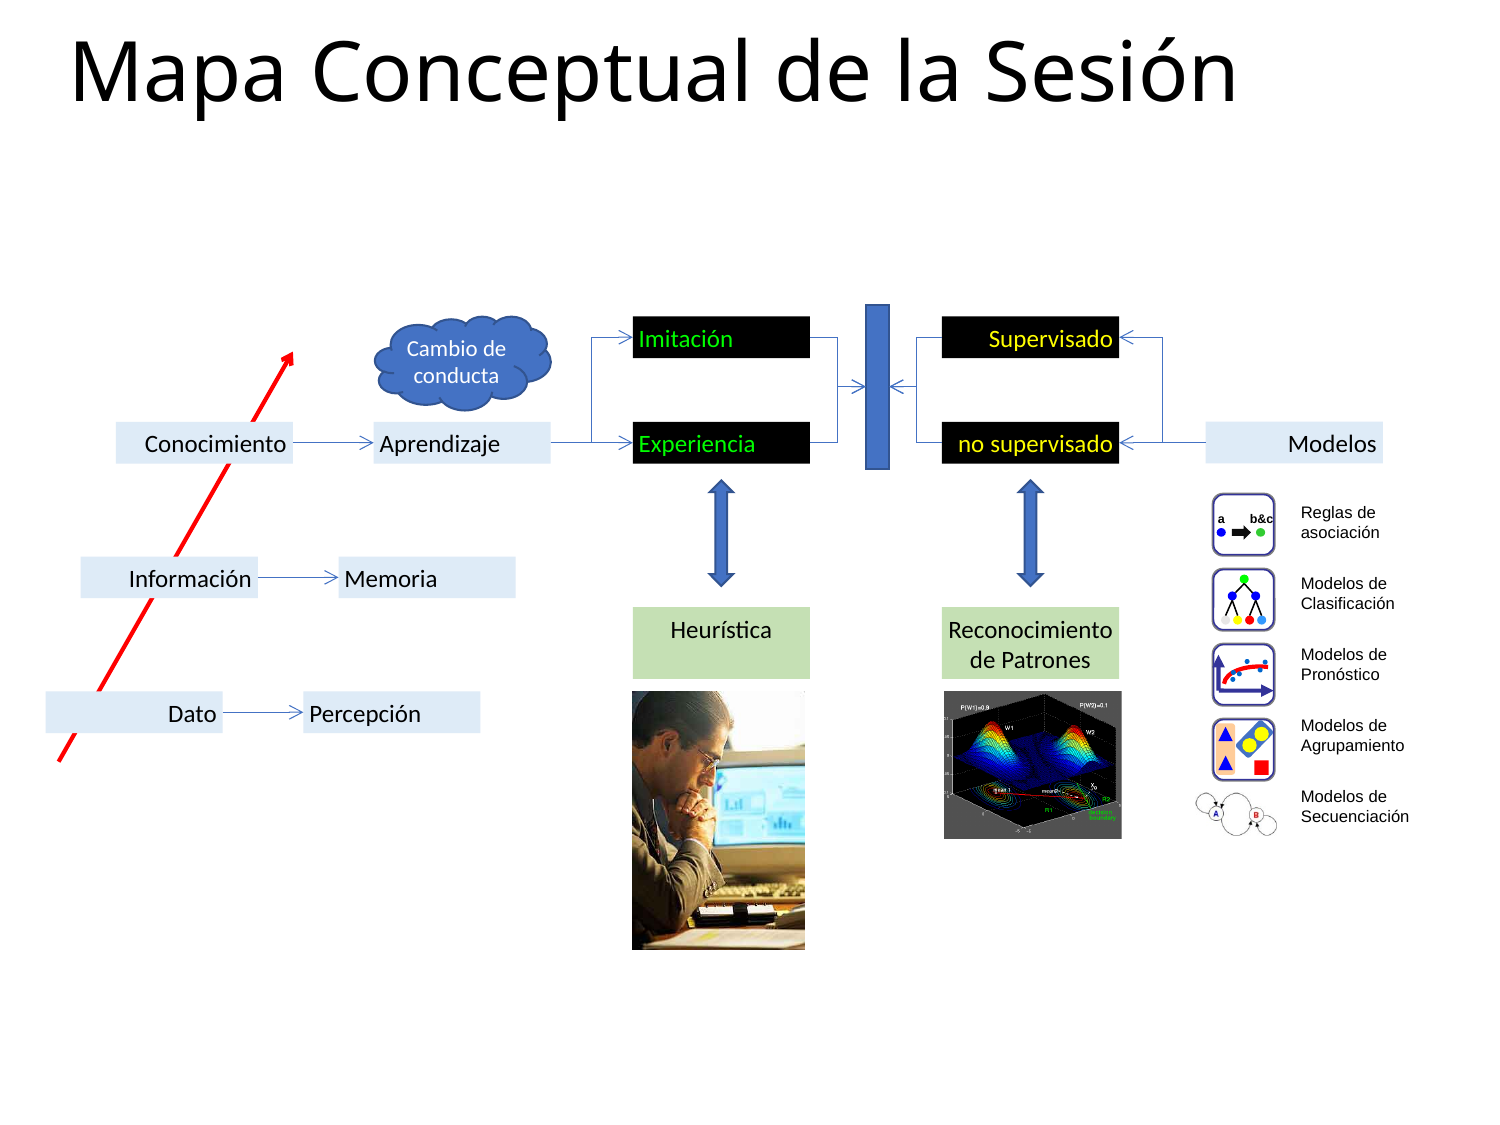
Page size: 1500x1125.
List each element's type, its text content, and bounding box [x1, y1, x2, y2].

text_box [1119, 337, 1206, 442]
text_box no supervisado [941, 421, 1120, 464]
text_box Memoria [381, 556, 516, 599]
text_box [707, 478, 736, 588]
text_box Aprendizaje [373, 421, 551, 464]
text_box [1016, 478, 1045, 588]
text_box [809, 337, 866, 386]
text_box Experiencia [632, 421, 810, 464]
text_box [865, 304, 890, 470]
title Mapa Conceptual de la Sesión [53, 21, 1459, 128]
text_box Reconocimiento de Patrones [941, 607, 1120, 679]
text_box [809, 386, 866, 443]
text_box Percepción [303, 691, 481, 734]
text_box Conocimiento [115, 421, 293, 439]
text_box Cambio de conducta [373, 315, 550, 412]
text_box Supervisado [941, 316, 1120, 359]
text_box Imitación [632, 316, 810, 359]
text_box Modelos [1205, 421, 1383, 464]
picture [632, 691, 805, 950]
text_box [1195, 492, 1414, 836]
text_box Heurística [632, 607, 810, 679]
picture [944, 691, 1122, 839]
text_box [889, 337, 942, 386]
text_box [550, 337, 633, 443]
text_box Dato [45, 691, 223, 734]
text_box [0, 439, 381, 674]
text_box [889, 386, 942, 443]
